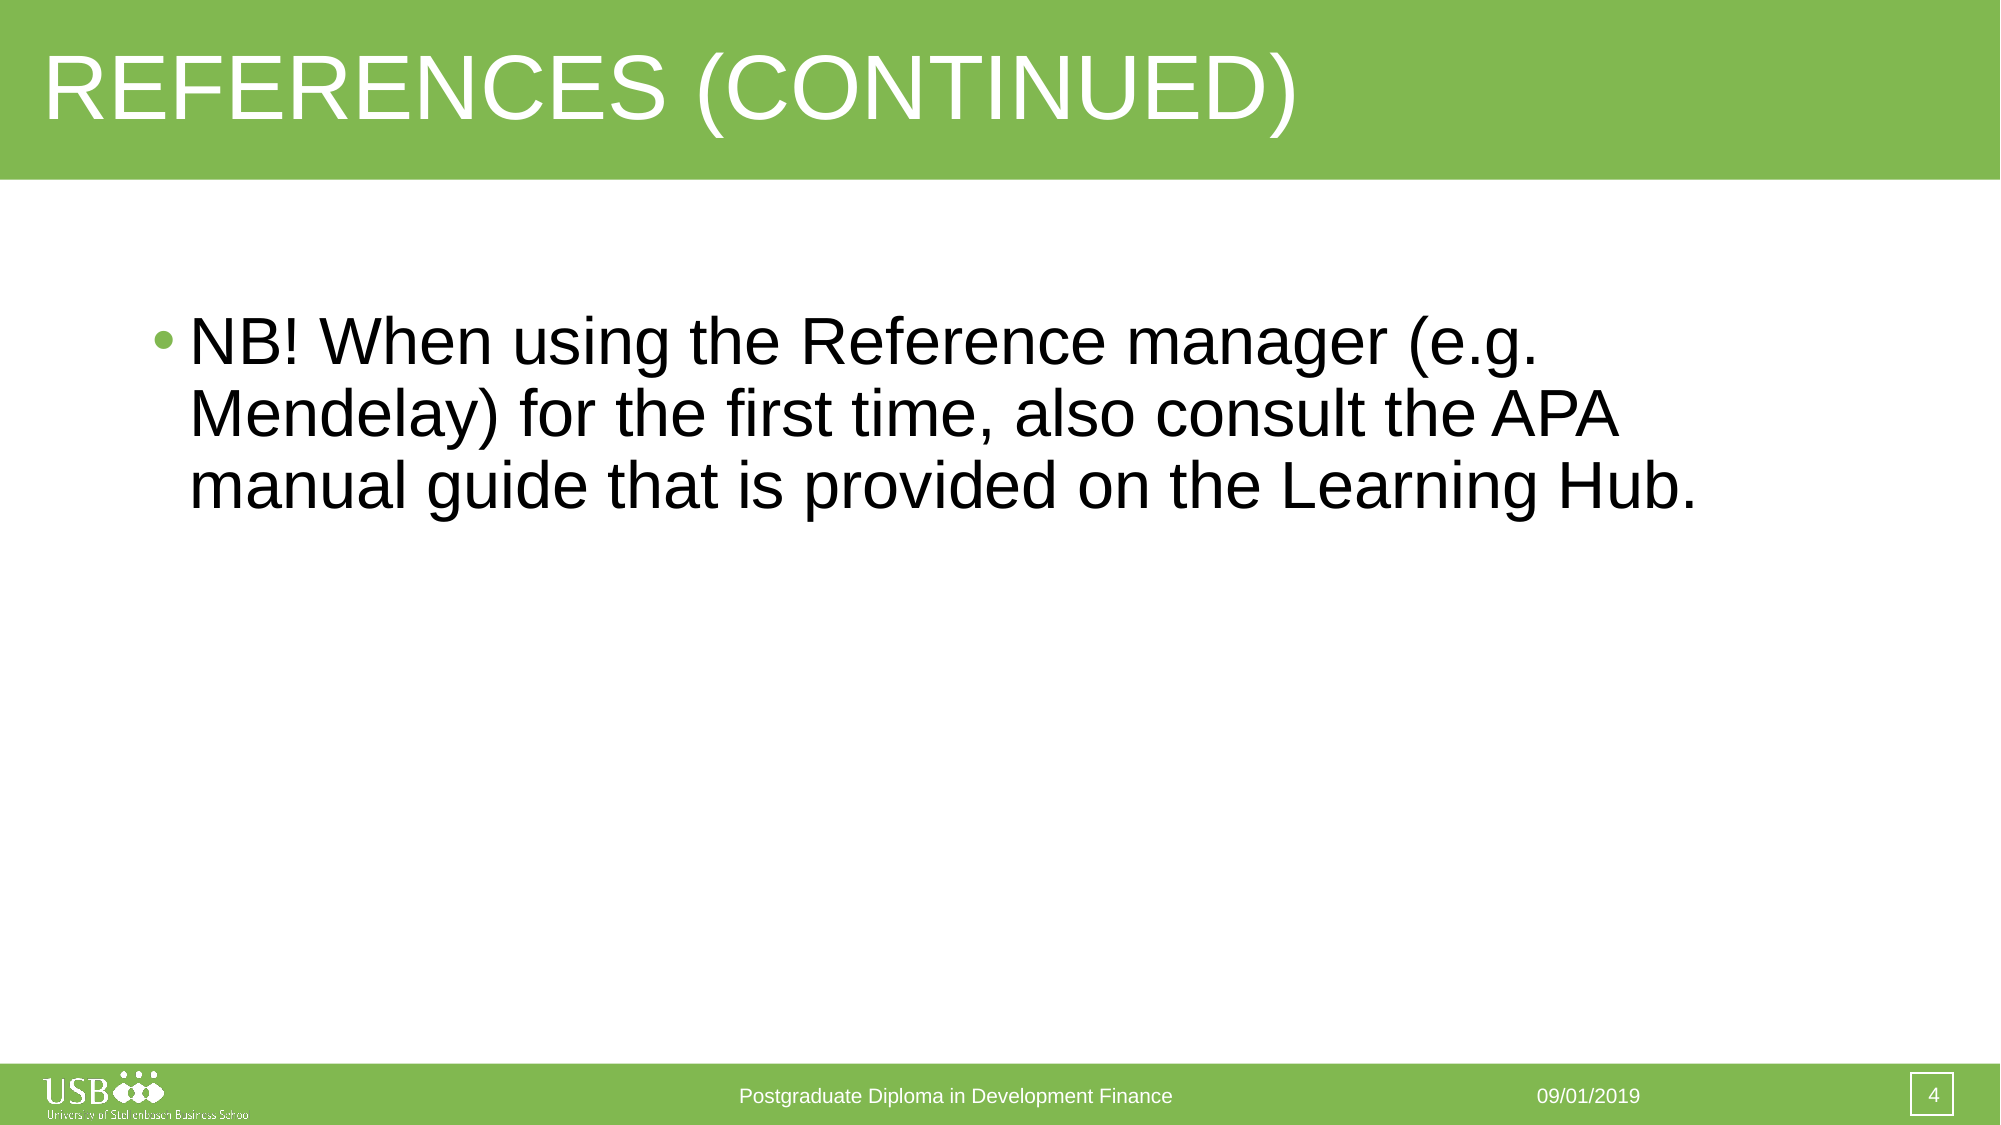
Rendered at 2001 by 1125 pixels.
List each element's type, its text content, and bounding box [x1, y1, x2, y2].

title REFERENCES (CONTINUED) [26, 0, 1845, 180]
list NB! When using the Reference manager (e.g. Mendelay) for the first time, also consult the APA manual guide that is provided on the Learning Hub. [137, 299, 1863, 1014]
picture [43, 1071, 250, 1121]
slide_number 4 [1898, 1074, 1970, 1125]
